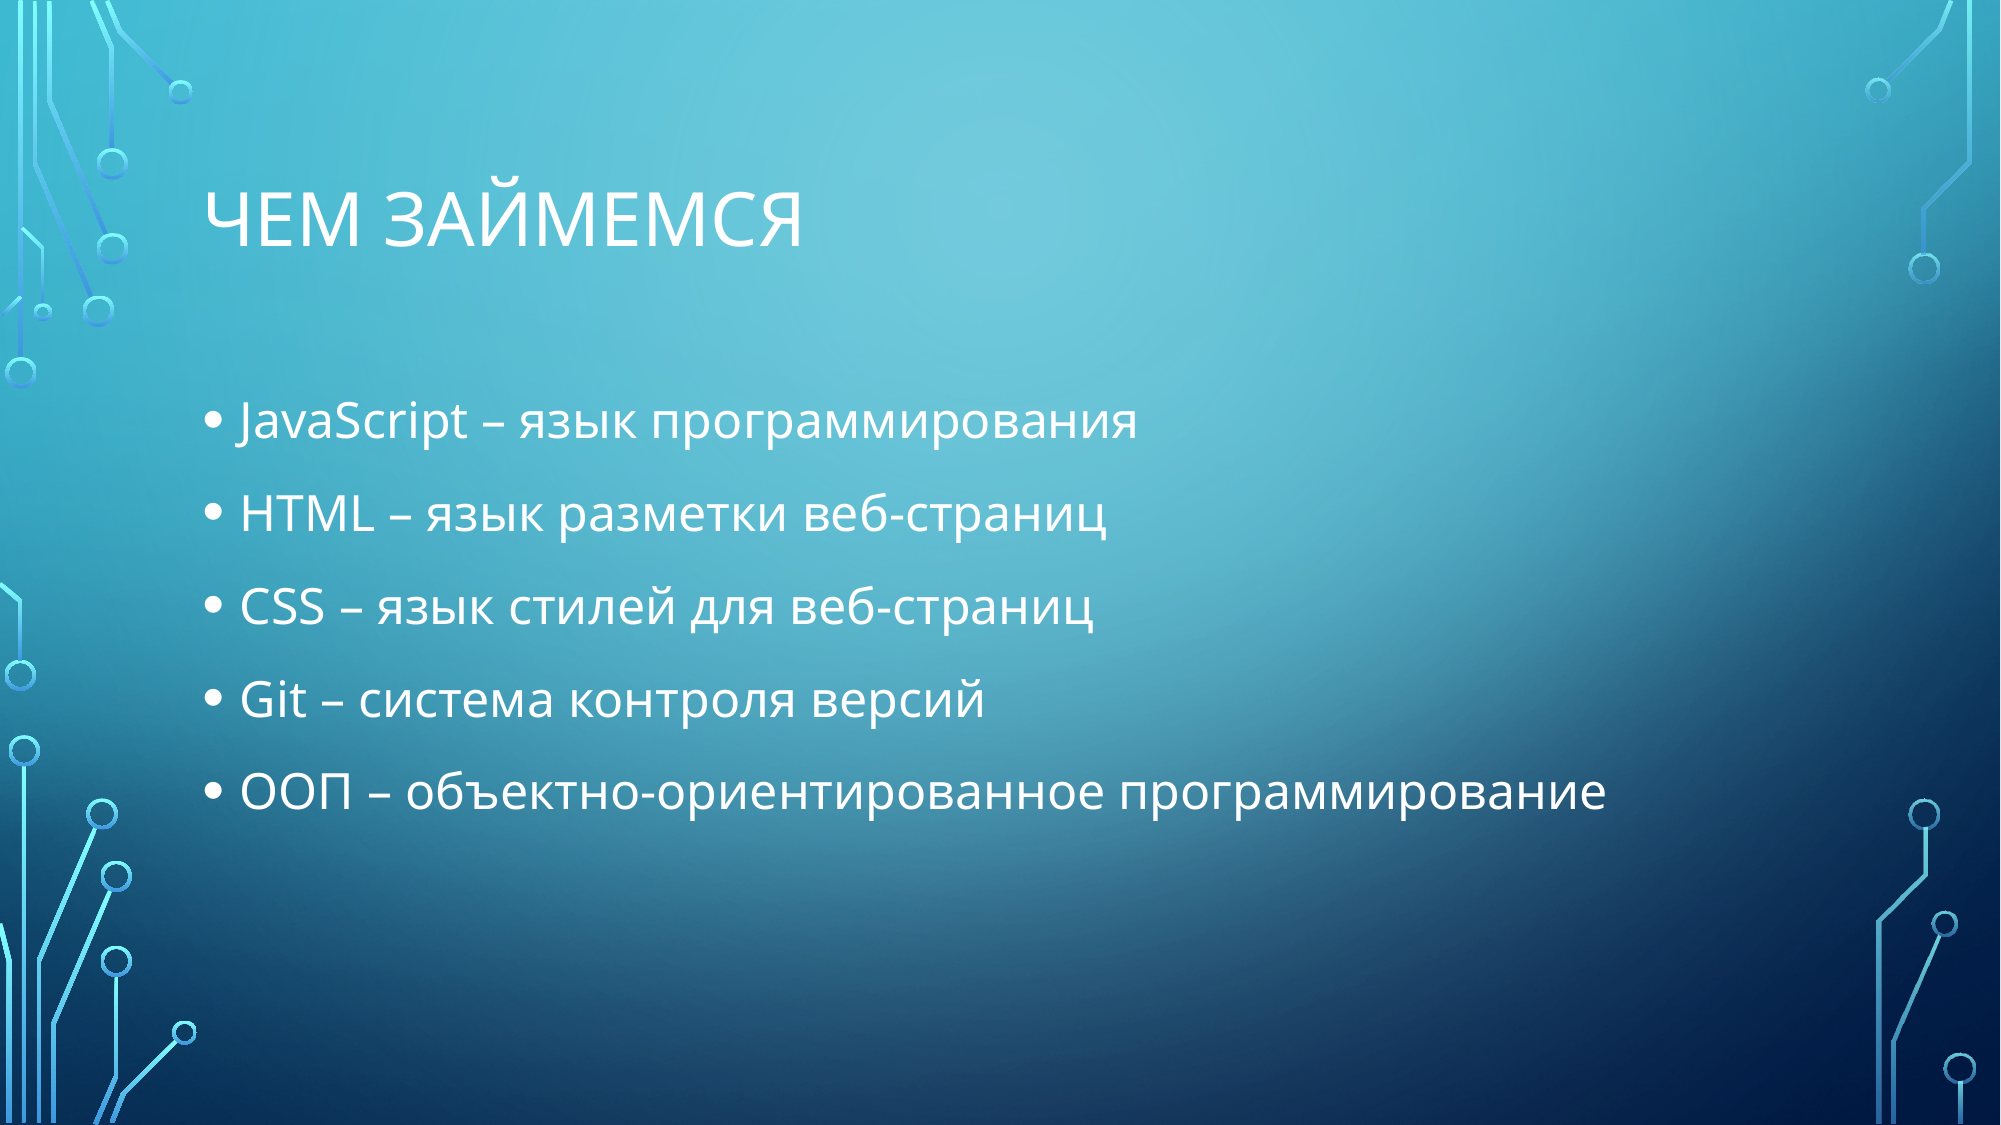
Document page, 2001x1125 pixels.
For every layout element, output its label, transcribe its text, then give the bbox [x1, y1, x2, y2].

title Чем займемся [187, 101, 1813, 344]
list JavaScript – язык программирования HTML – язык разметки веб-страниц CSS – язык стилей для веб-страниц Git – система контроля версий ООП – объектно-ориентированное программирование [187, 369, 1813, 950]
